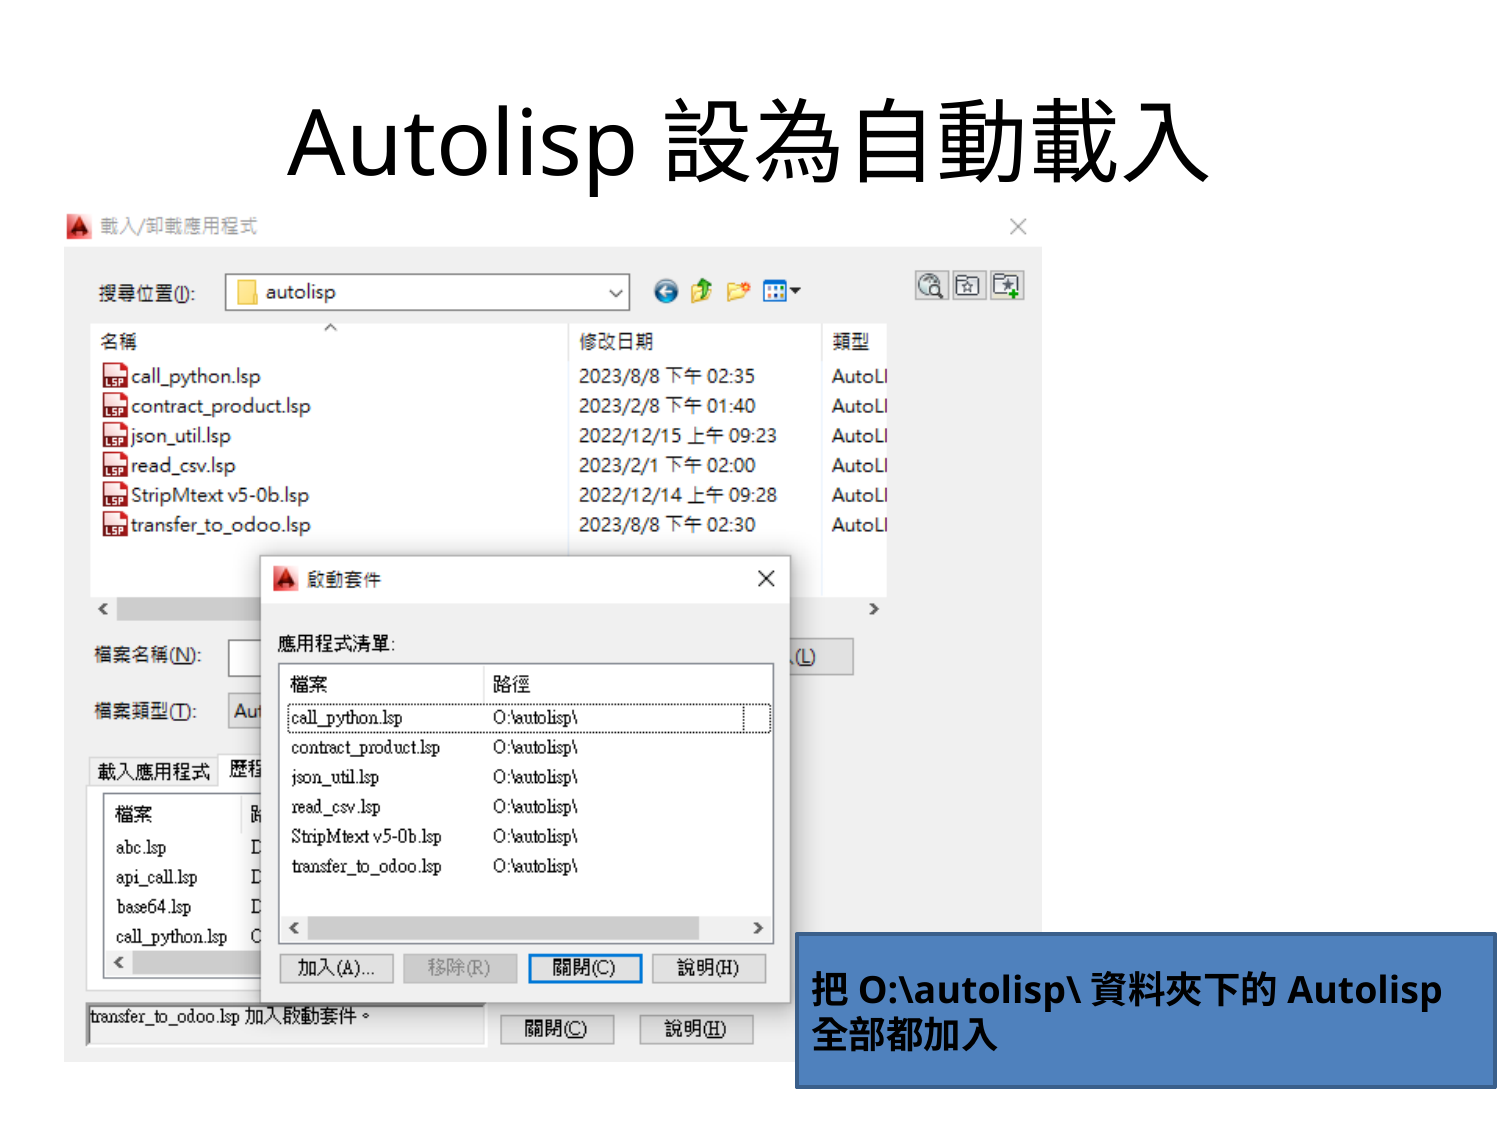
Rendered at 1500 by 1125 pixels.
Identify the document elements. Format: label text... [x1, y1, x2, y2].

title Autolisp設為自動載入 [75, 45, 1425, 233]
picture [64, 207, 1042, 1062]
text_box 把O:\autolisp\資料夾下的Autolisp全部都加入 [795, 932, 1497, 1089]
